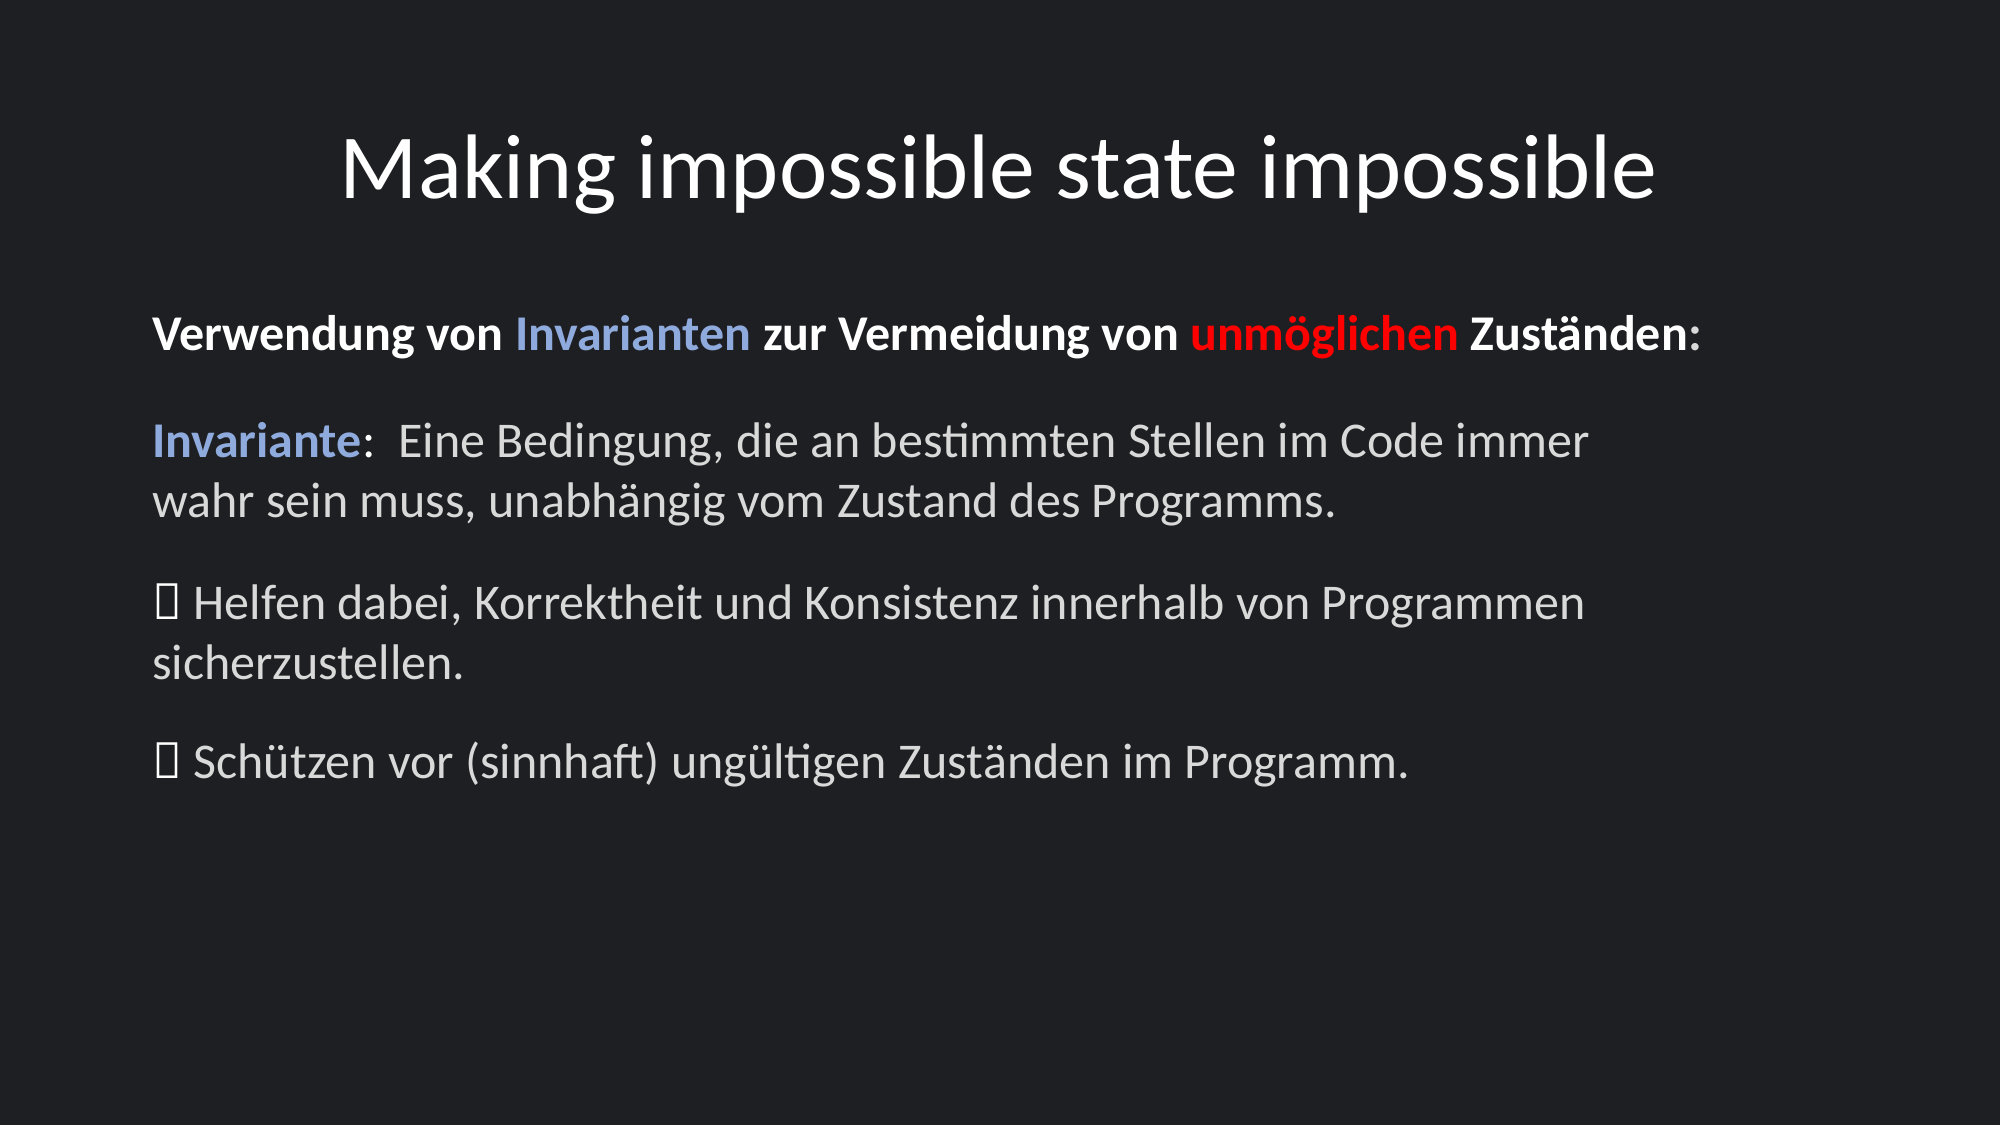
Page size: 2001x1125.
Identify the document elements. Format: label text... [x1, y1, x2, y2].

text_box  Helfen dabei, Korrektheit und Konsistenz innerhalb von Programmen sicherzustellen. [137, 562, 1705, 698]
text_box Invariante: Eine Bedingung, die an bestimmten Stellen im Code immer wahr sein muss, unabhängig vom Zustand des Programms. [137, 399, 1705, 535]
list Verwendung von Invarianten zur Vermeidung von unmöglichen Zuständen: [137, 299, 1754, 439]
text_box  Schützen vor (sinnhaft) ungültigen Zuständen im Programm. [137, 721, 1705, 796]
title Making impossible state impossible [137, 59, 1863, 278]
